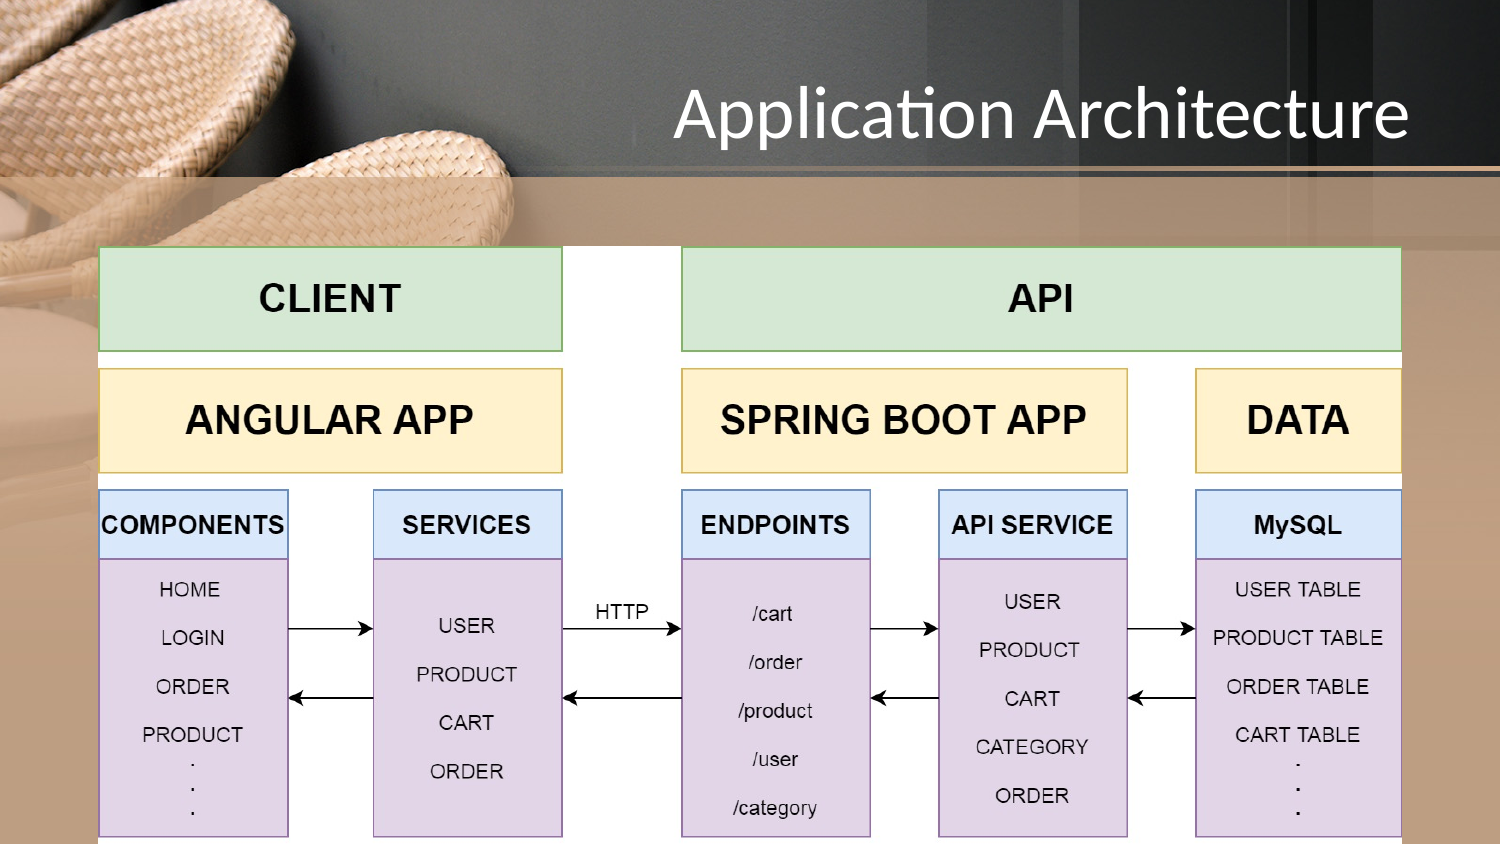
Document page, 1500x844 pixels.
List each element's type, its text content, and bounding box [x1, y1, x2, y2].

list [98, 246, 1402, 844]
picture [0, 0, 1500, 844]
title Application Architecture [73, 46, 1427, 172]
